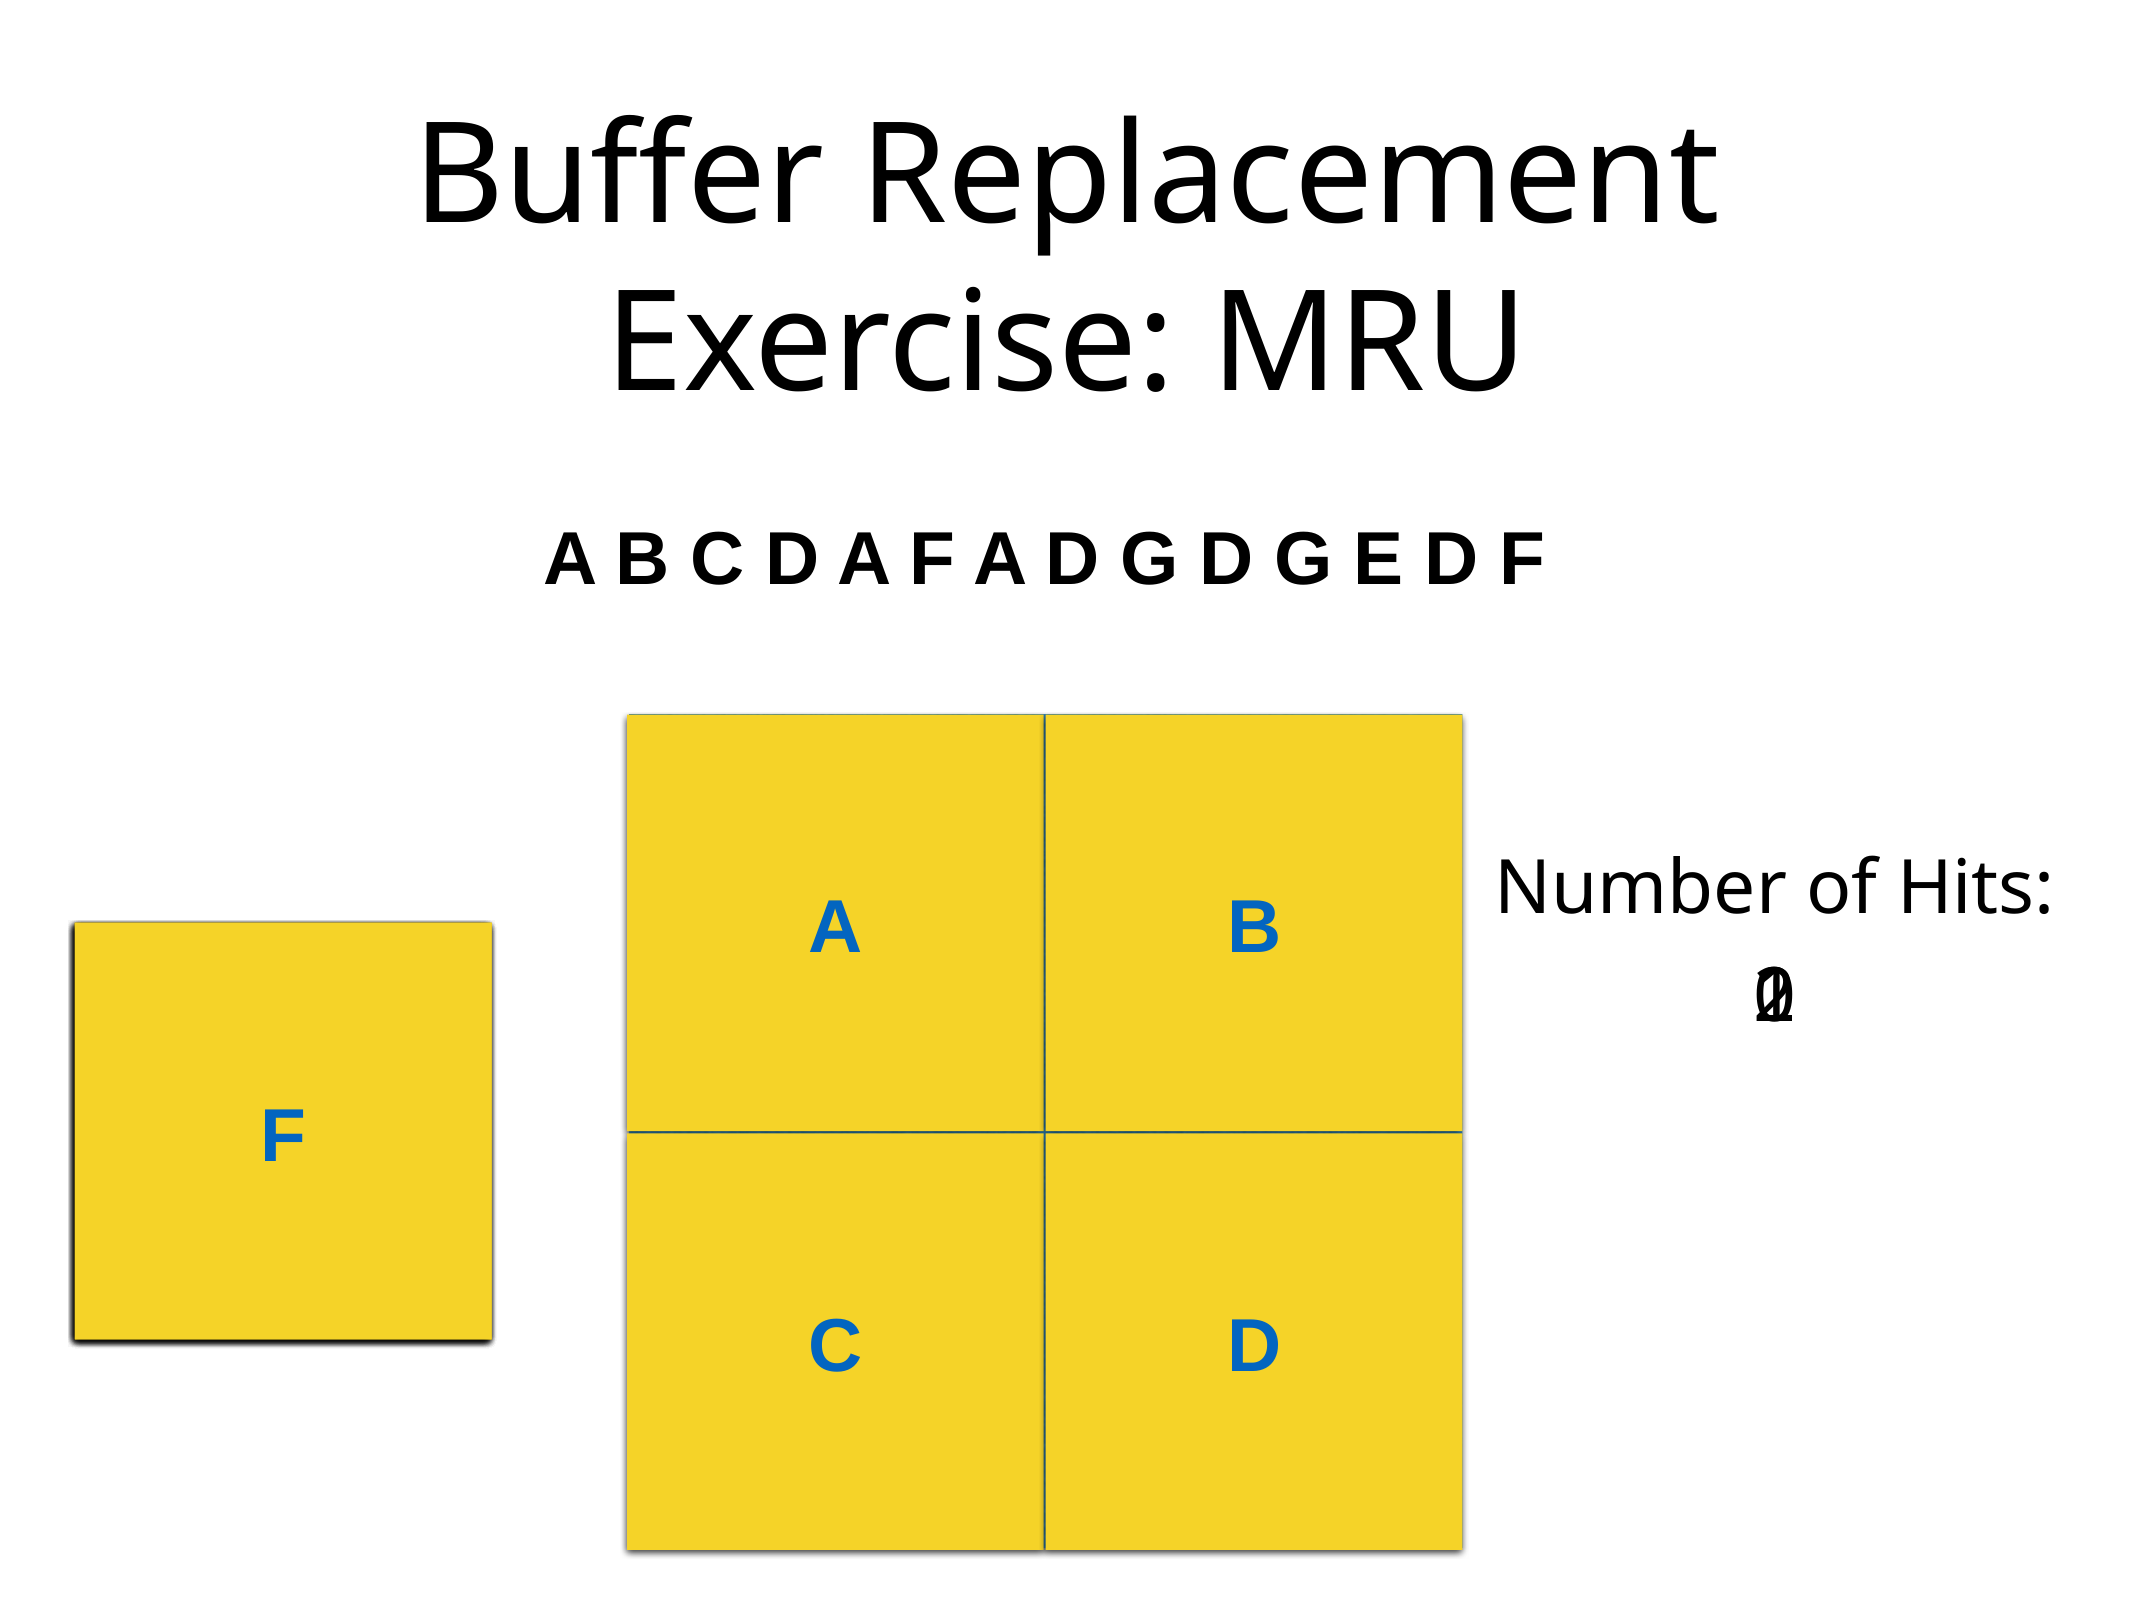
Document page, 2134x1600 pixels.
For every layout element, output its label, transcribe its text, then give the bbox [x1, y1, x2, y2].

text_box F [74, 922, 492, 1340]
title Buffer Replacement Exercise: MRU [155, 72, 1978, 428]
text_box C [627, 1133, 1044, 1550]
text_box D [1045, 1133, 1463, 1550]
text_box A B C D A F A D G D G E D F [535, 500, 1555, 608]
text_box B [1045, 714, 1463, 1132]
text_box 2 [1744, 938, 1806, 1045]
text_box A [627, 714, 1044, 1132]
text_box Number of Hits: [1486, 830, 2064, 937]
